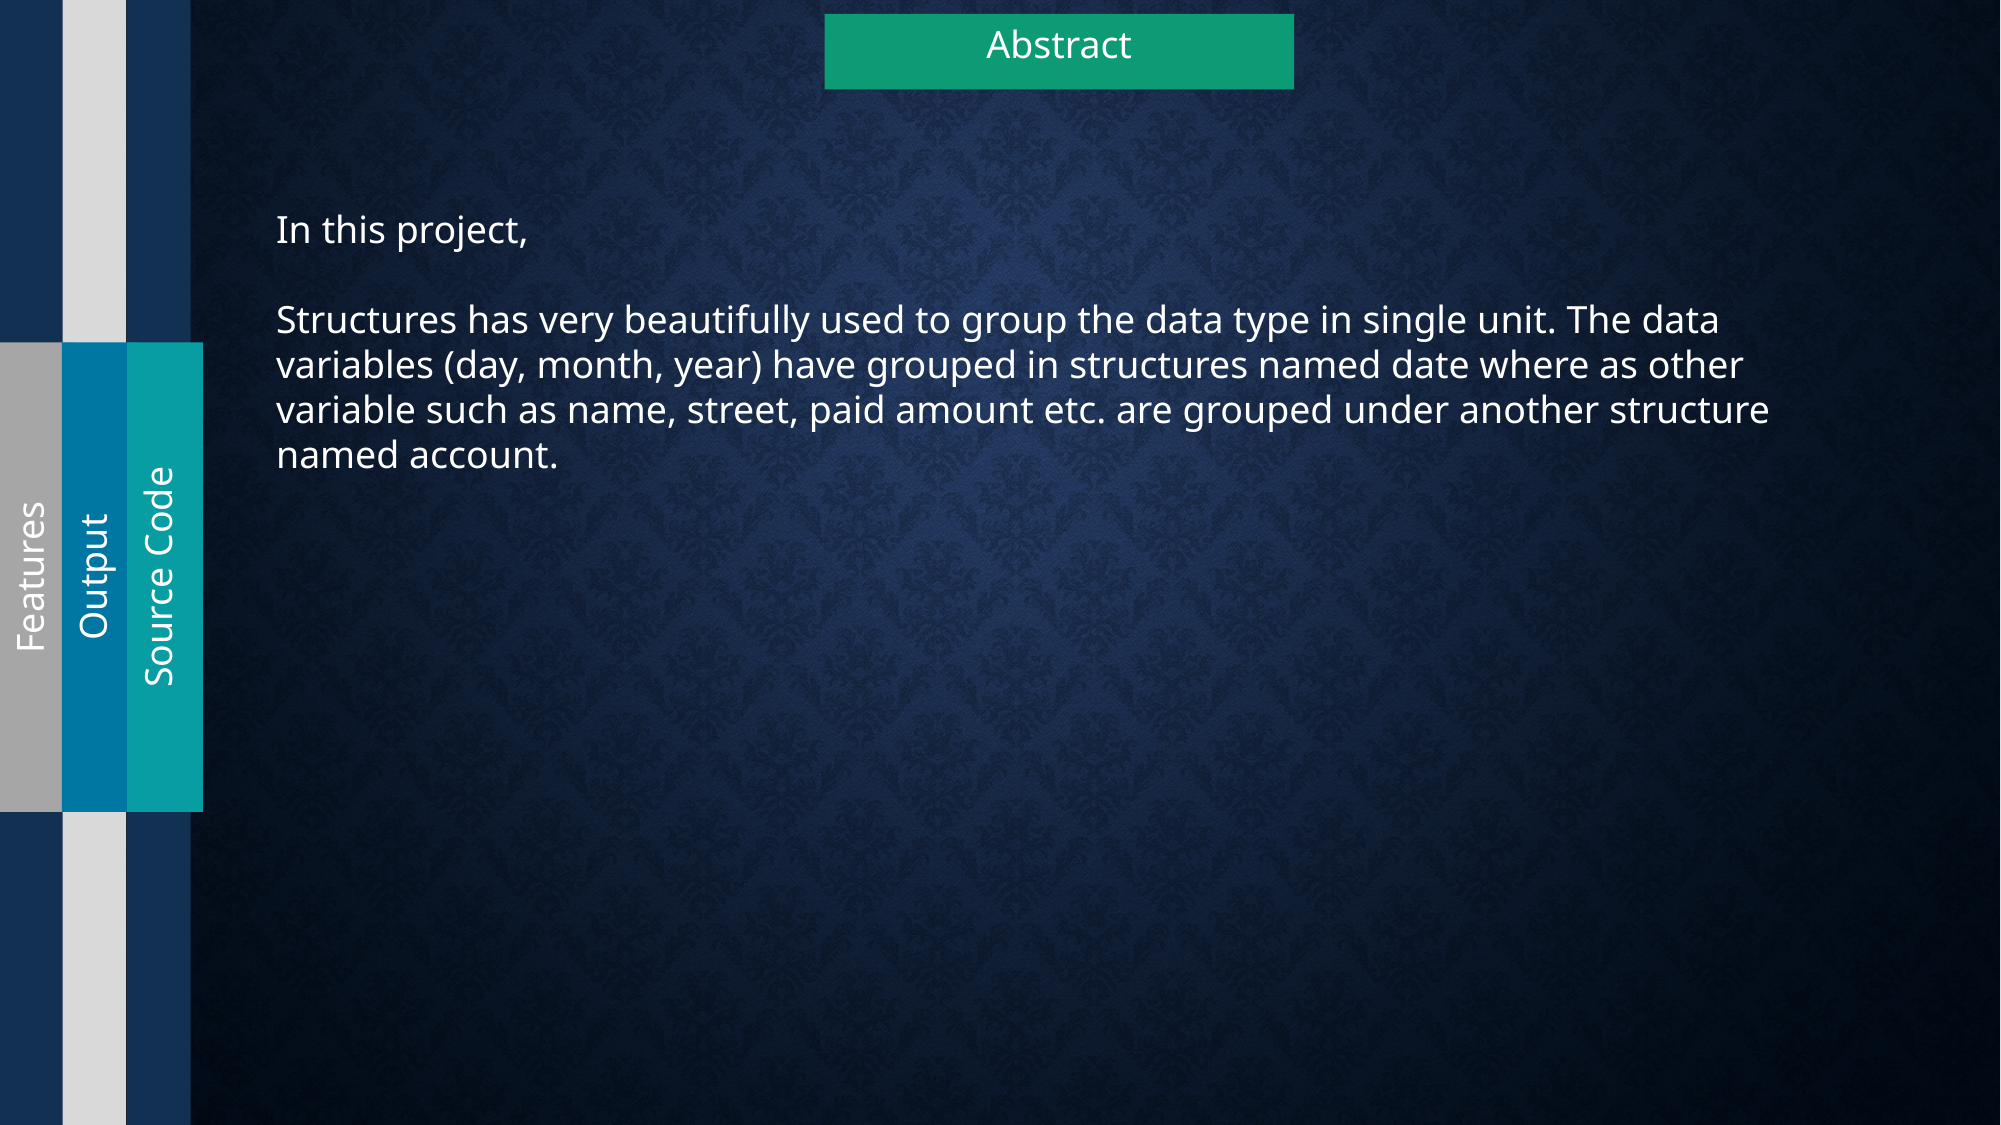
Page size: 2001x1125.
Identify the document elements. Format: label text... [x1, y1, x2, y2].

text_box [62, 0, 127, 342]
text_box [0, 812, 62, 1125]
text_box [0, 0, 62, 342]
text_box Features [0, 342, 61, 812]
text_box Abstract [824, 13, 1295, 90]
text_box [62, 812, 127, 1125]
text_box [127, 812, 191, 1125]
text_box [127, 0, 191, 342]
text_box In this project, Structures has very beautifully used to group the data type in single unit. The data variables (day, month, year) have grouped in structures named date where as other variable such as name, street, paid amount etc. are grouped under another structure named account. [261, 198, 1815, 484]
text_box Output [61, 342, 127, 812]
text_box Source Code [127, 342, 203, 812]
